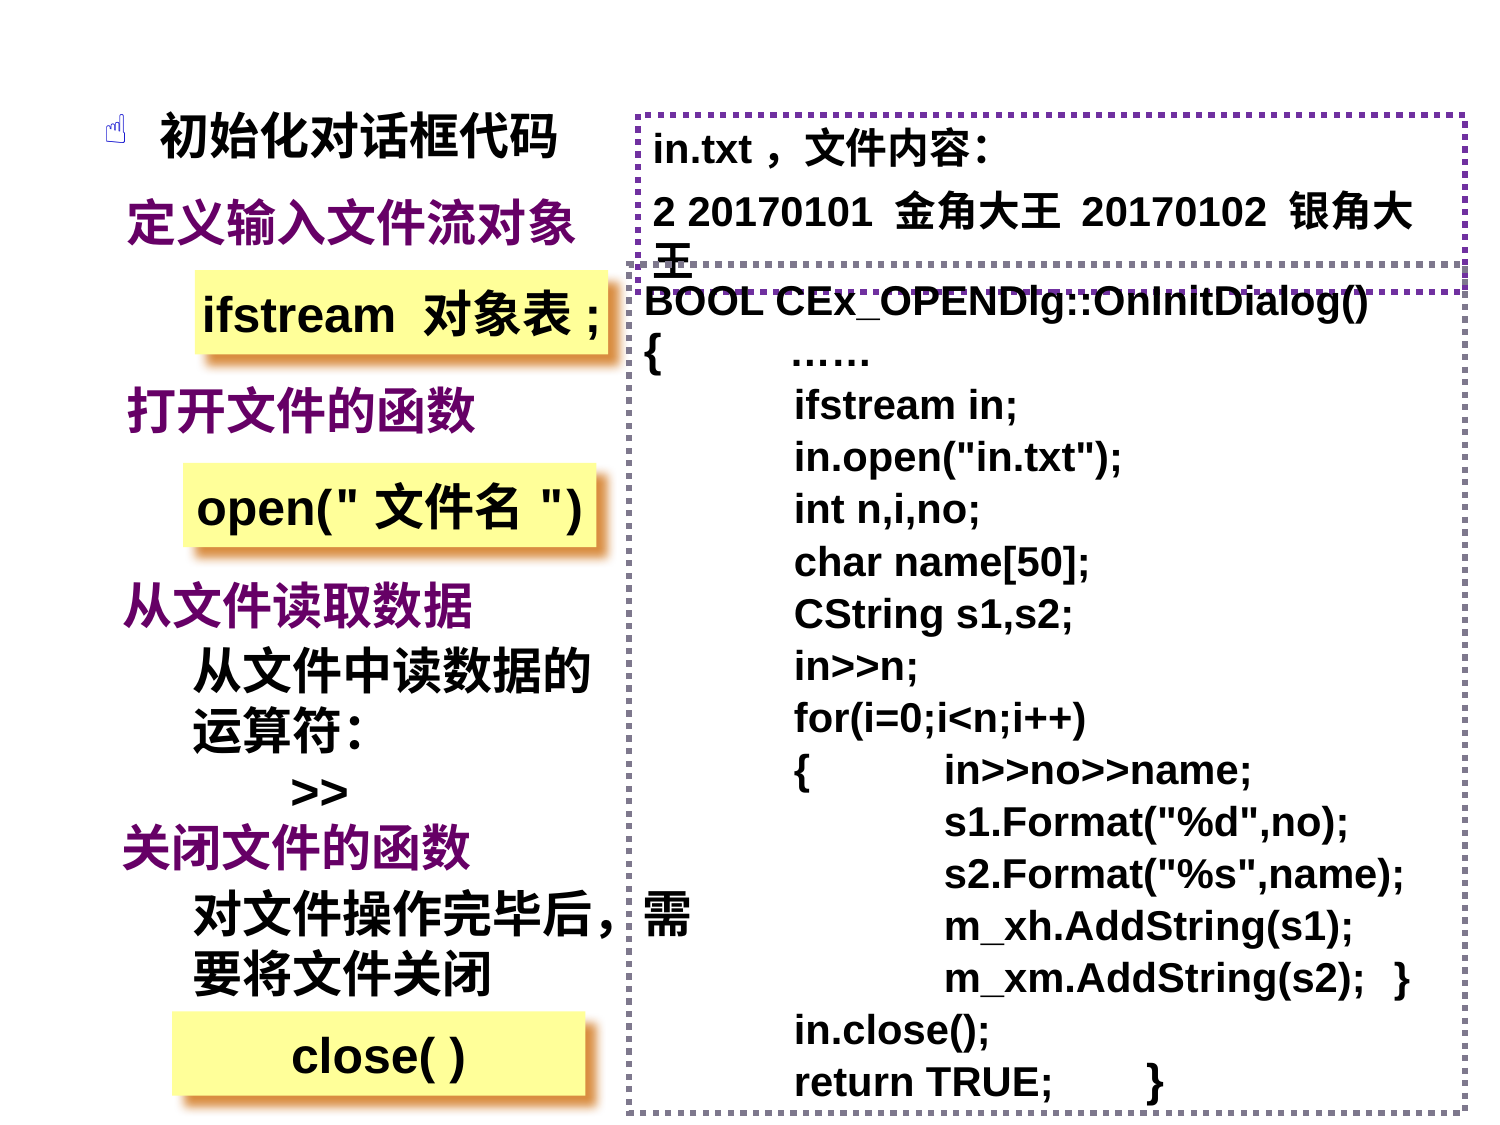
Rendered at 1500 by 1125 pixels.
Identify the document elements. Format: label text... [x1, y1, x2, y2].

text_box BOOL CEx_OPENDlg::OnInitDialog() { …… ifstream in; in.open("in.txt"); int n,i,no; char name[50]; CString s1,s2; in>>n; for(i=0;i<n;i++) { in>>no>>name; s1.Format("%d",no); s2.Format("%s",name); m_xh.AddString(s1); m_xm.AddString(s2); } in.close(); return TRUE; } [629, 264, 1465, 1113]
text_box 定义输入文件流对象 [112, 184, 637, 260]
text_box 打开文件的函数 [112, 371, 629, 447]
text_box 对文件操作完毕后，需要将文件关闭 [177, 875, 629, 1011]
text_box open("文件名") [183, 462, 597, 548]
text_box 从文件读取数据 [108, 567, 629, 643]
text_box in.txt，文件内容： 2 20170101 金角大王 20170102 银角大王 [637, 114, 1465, 264]
text_box close( ) [172, 1011, 586, 1096]
text_box 关闭文件的函数 [106, 808, 629, 884]
text_box ifstream 对象表; [194, 270, 609, 355]
text_box 初始化对话框代码 [88, 96, 798, 172]
text_box 从文件中读数据的运算符： >> [177, 631, 629, 808]
